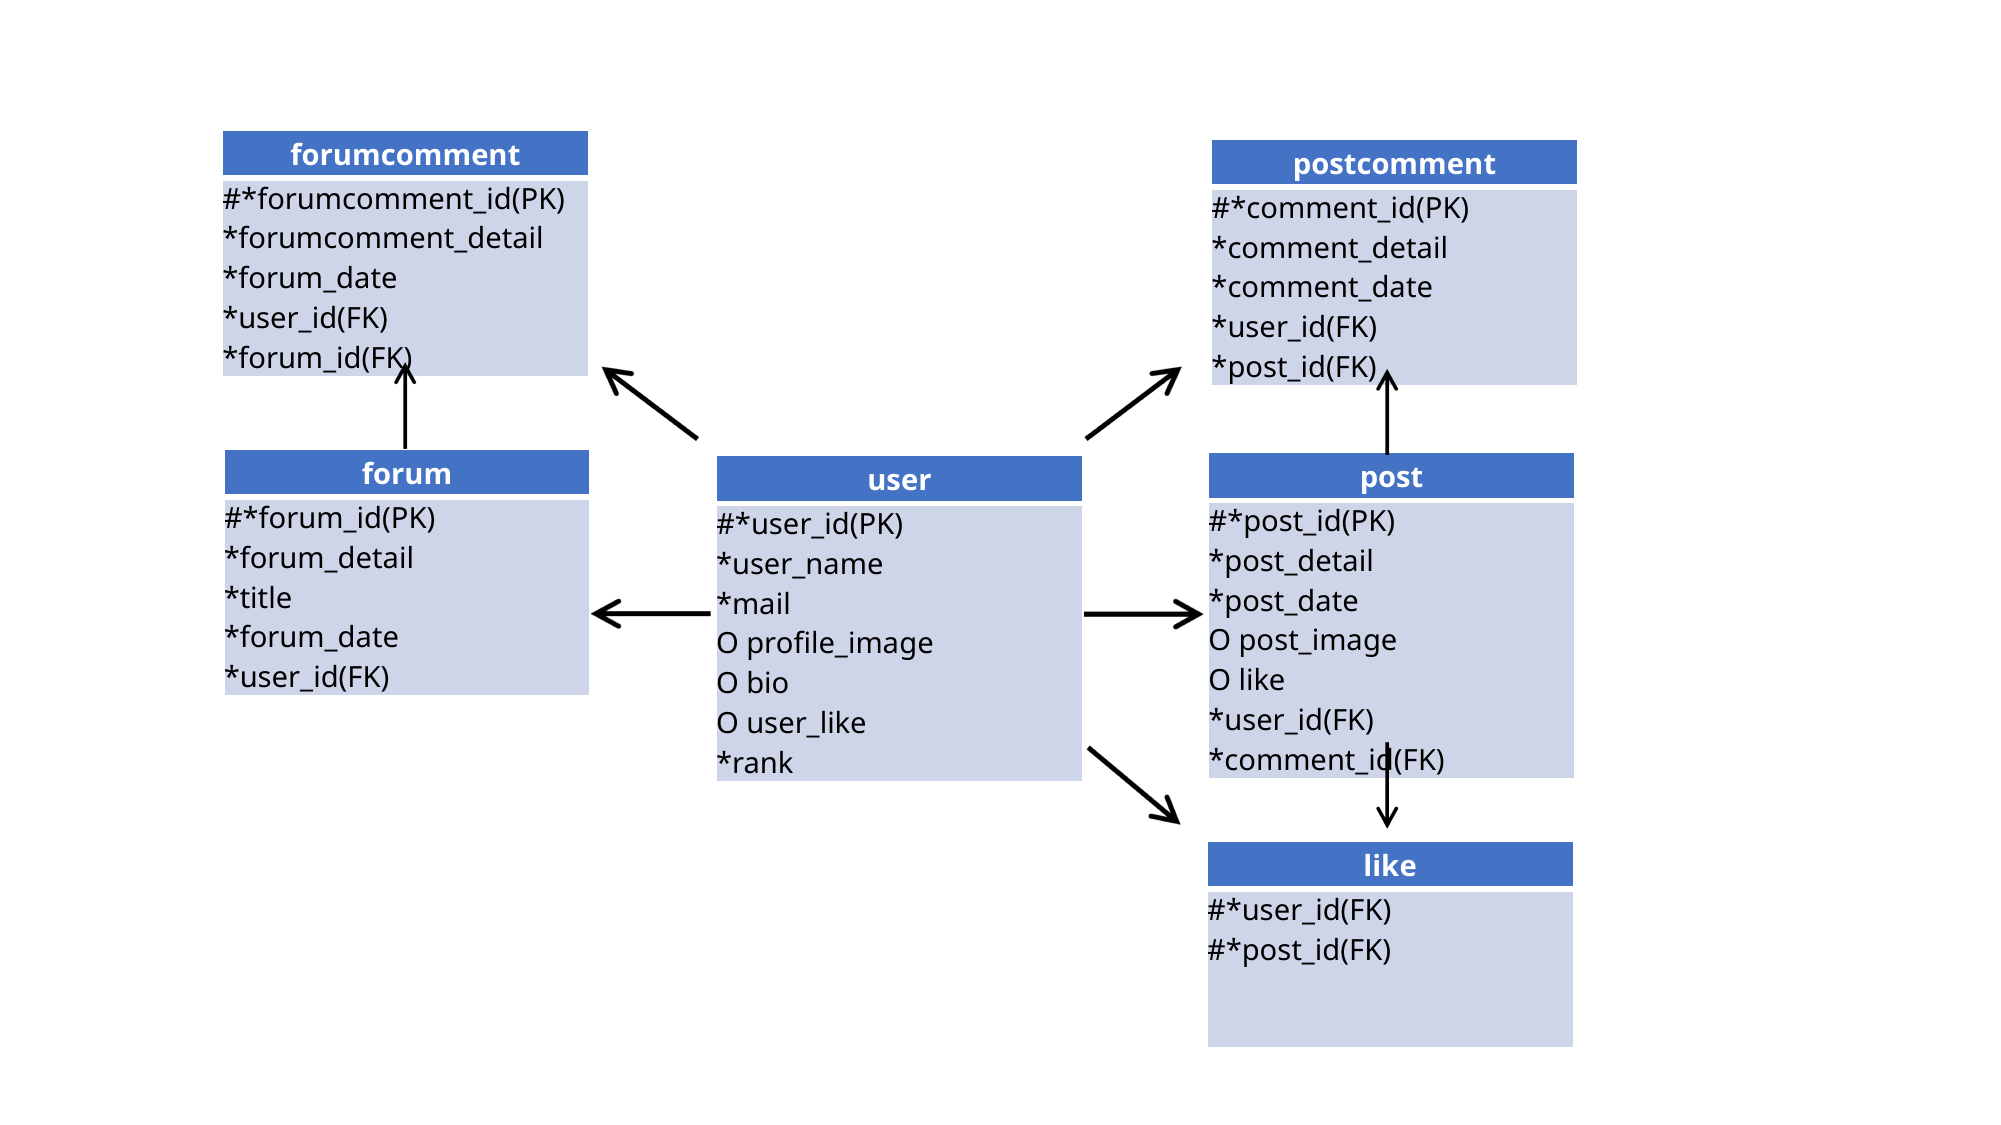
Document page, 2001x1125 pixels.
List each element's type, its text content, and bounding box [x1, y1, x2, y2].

picture [1084, 540, 1207, 688]
table_cell #*user_id(FK) #*post_id(FK) [1208, 892, 1573, 1047]
table_header postcomment [1212, 140, 1577, 184]
picture [1367, 348, 1407, 455]
table_cell #*user_id(PK) *user_name *mail O profile_image O bio O user_like *rank [717, 506, 1082, 781]
table_header post [1209, 453, 1574, 498]
table_cell #*post_id(PK) *post_detail *post_date O post_image O like *user_id(FK) *comment_id(FK) [1209, 503, 1574, 778]
picture [564, 540, 710, 688]
table_header like [1208, 842, 1573, 886]
picture [1367, 742, 1407, 848]
picture [385, 342, 425, 449]
picture [1070, 321, 1219, 469]
table_cell #*forumcomment_id(PK) *forumcomment_detail *forum_date *user_id(FK) *forum_id(FK) [223, 181, 588, 376]
picture [1071, 720, 1218, 868]
table_cell #*comment_id(PK) *comment_detail *comment_date *user_id(FK) *post_id(FK) [1212, 190, 1577, 385]
table_header forumcomment [223, 131, 588, 175]
table_header user [717, 456, 1082, 501]
table_cell #*forum_id(PK) *forum_detail *title *forum_date *user_id(FK) [225, 500, 589, 695]
picture [564, 321, 713, 469]
table_header forum [225, 450, 589, 494]
